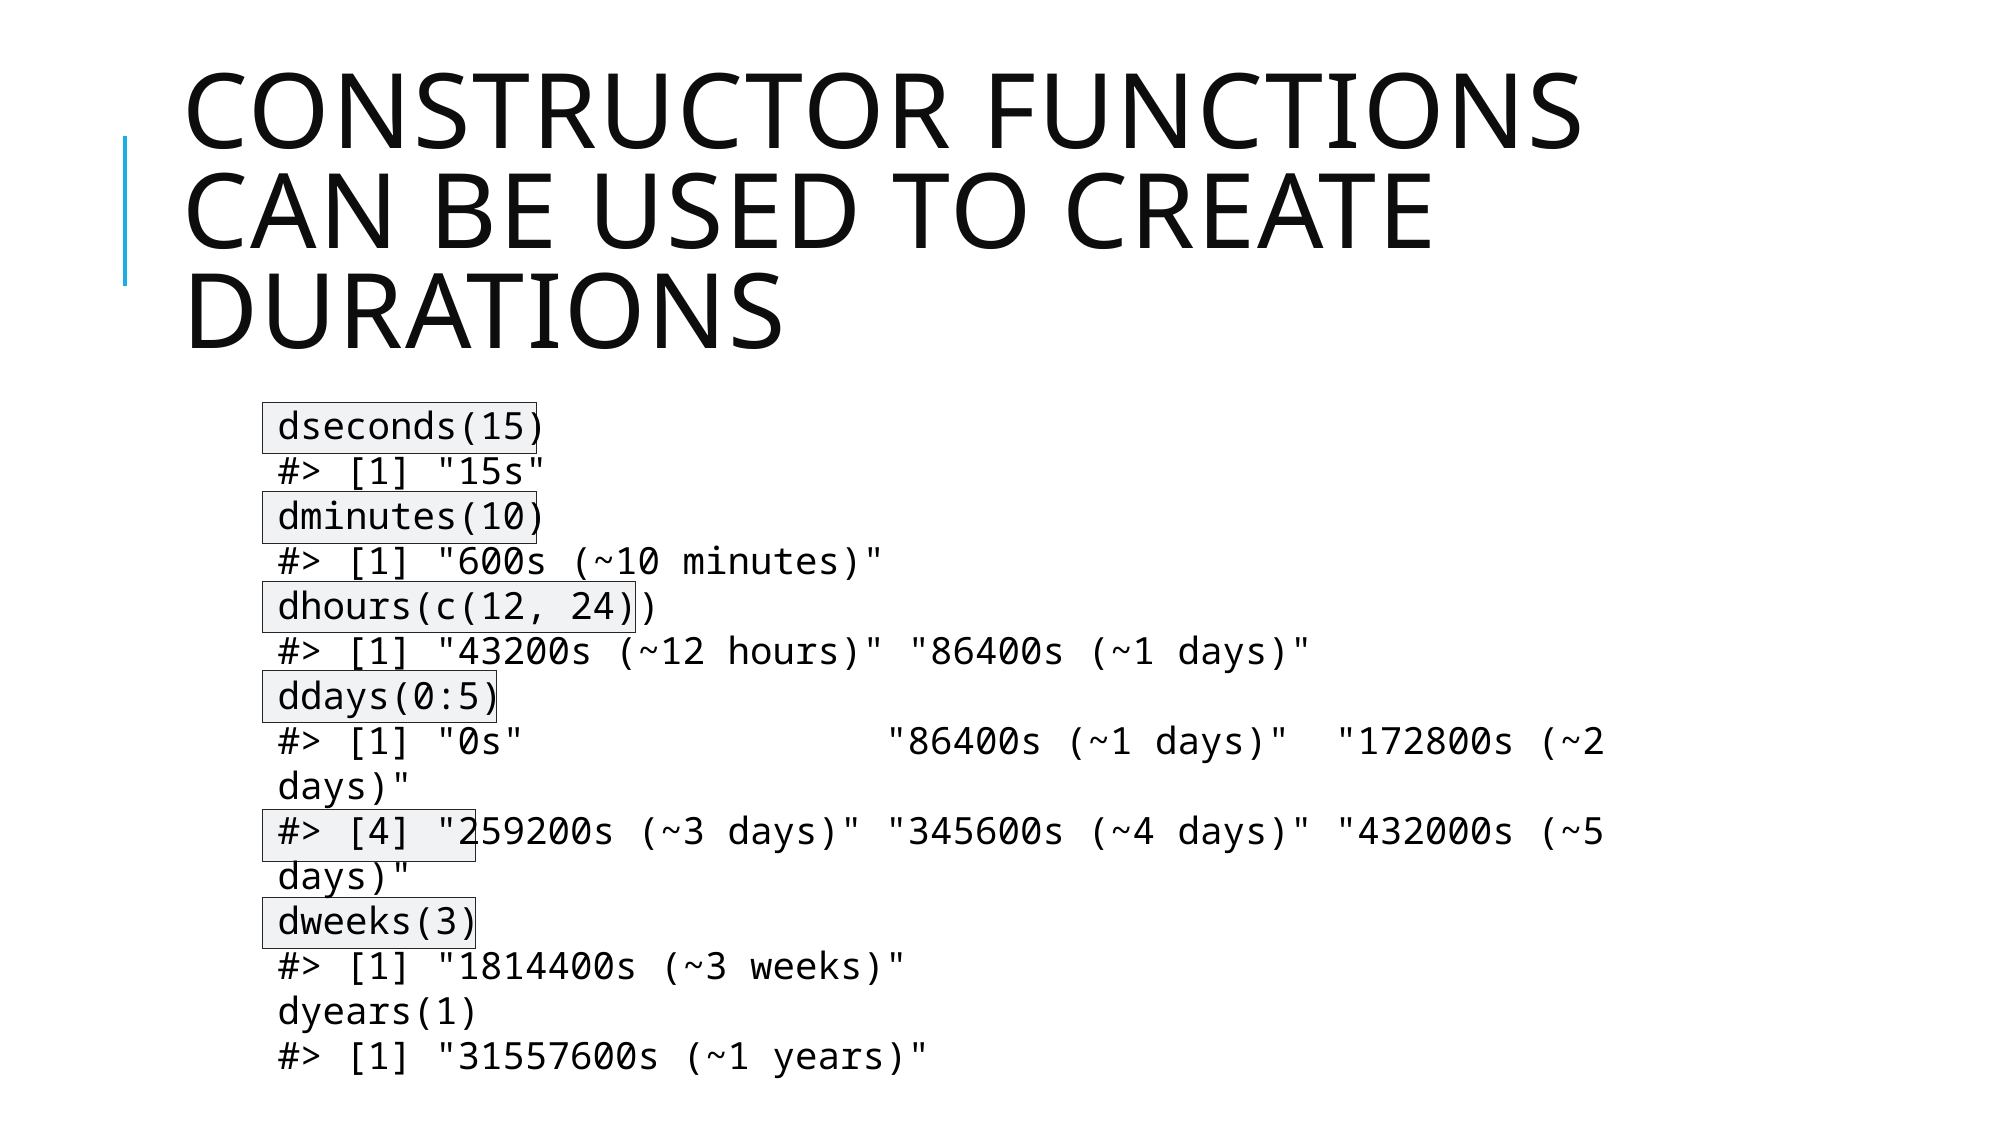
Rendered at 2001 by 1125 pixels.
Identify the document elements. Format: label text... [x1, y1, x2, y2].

text_box dseconds(15) #> [1] "15s" dminutes(10) #> [1] "600s (~10 minutes)" dhours(c(12, 24)) #> [1] "43200s (~12 hours)" "86400s (~1 days)" ddays(0:5) #> [1] "0s" "86400s (~1 days)" "172800s (~2 days)" #> [4] "259200s (~3 days)" "345600s (~4 days)" "432000s (~5 days)" dweeks(3) #> [1] "1814400s (~3 weeks)" dyears(1) #> [1] "31557600s (~1 years)" [262, 394, 1707, 1085]
title Constructor functions can be used to create durations [168, 96, 1763, 342]
